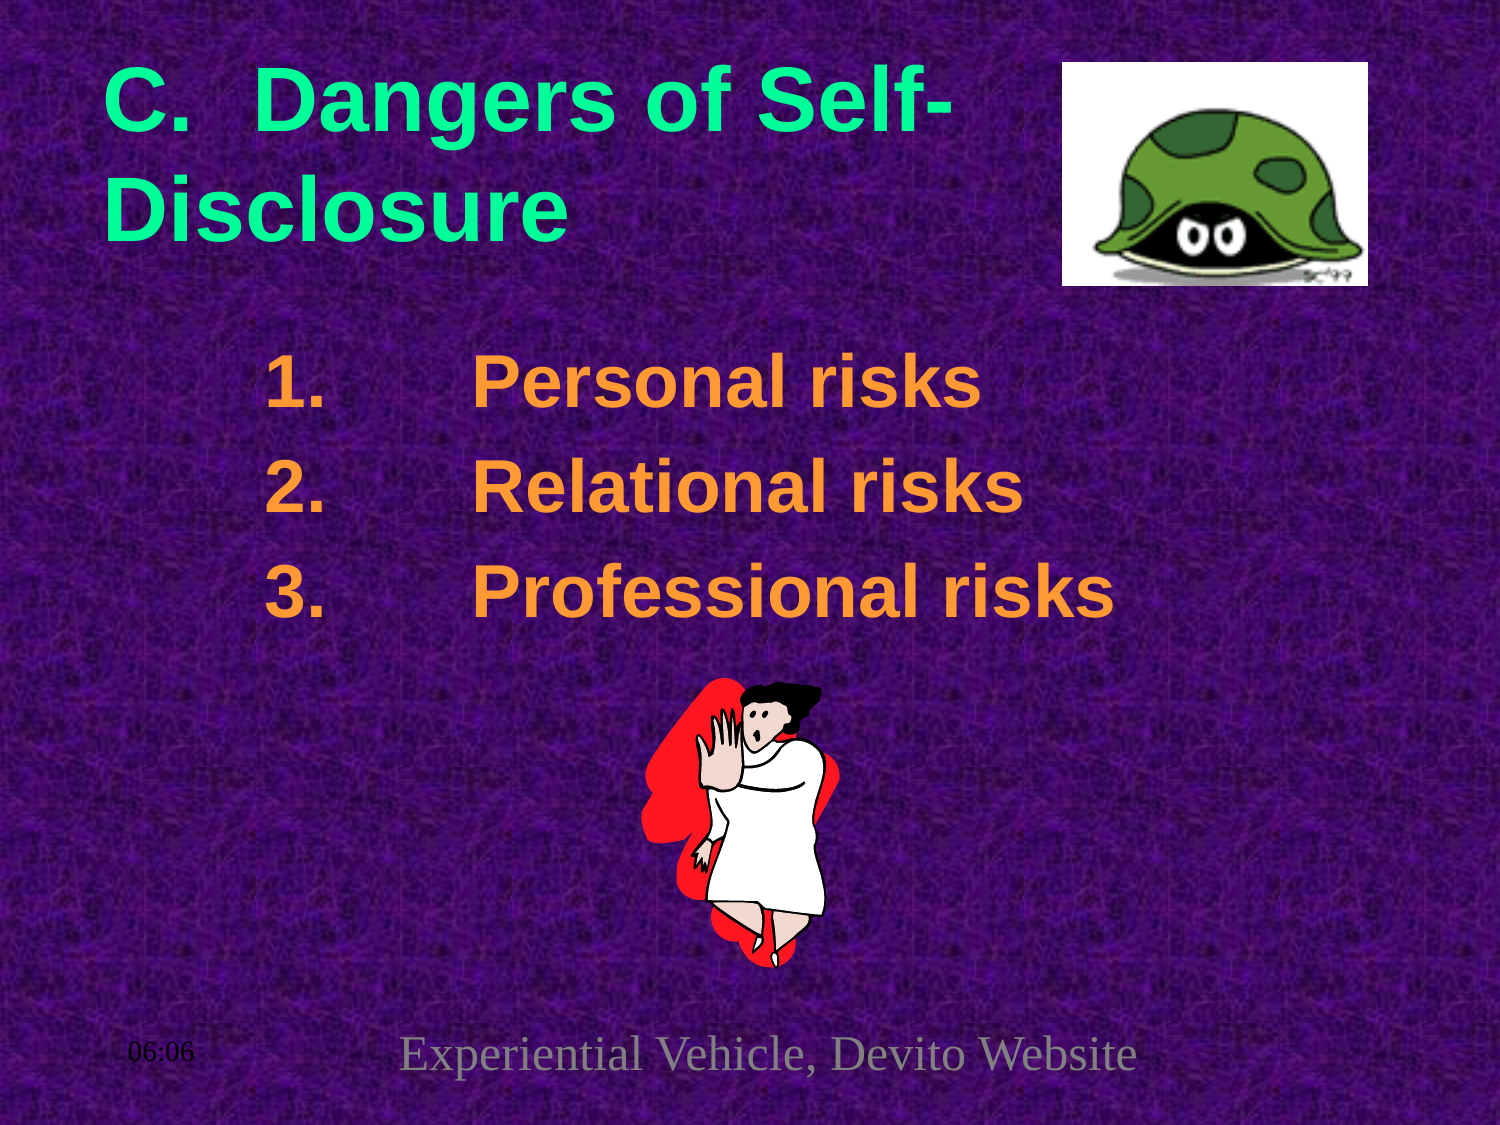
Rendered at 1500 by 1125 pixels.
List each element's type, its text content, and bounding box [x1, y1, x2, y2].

text_box Experiential Vehicle, Devito Website [324, 1012, 1213, 1088]
text_box C. Dangers of Self- Disclosure [87, 0, 1500, 300]
text_box 1. Personal risks 2. Relational risks 3. Professional risks [249, 324, 1425, 750]
picture [0, 0, 1500, 1125]
picture [1062, 62, 1368, 286]
text_box 16:35 [112, 1024, 425, 1100]
